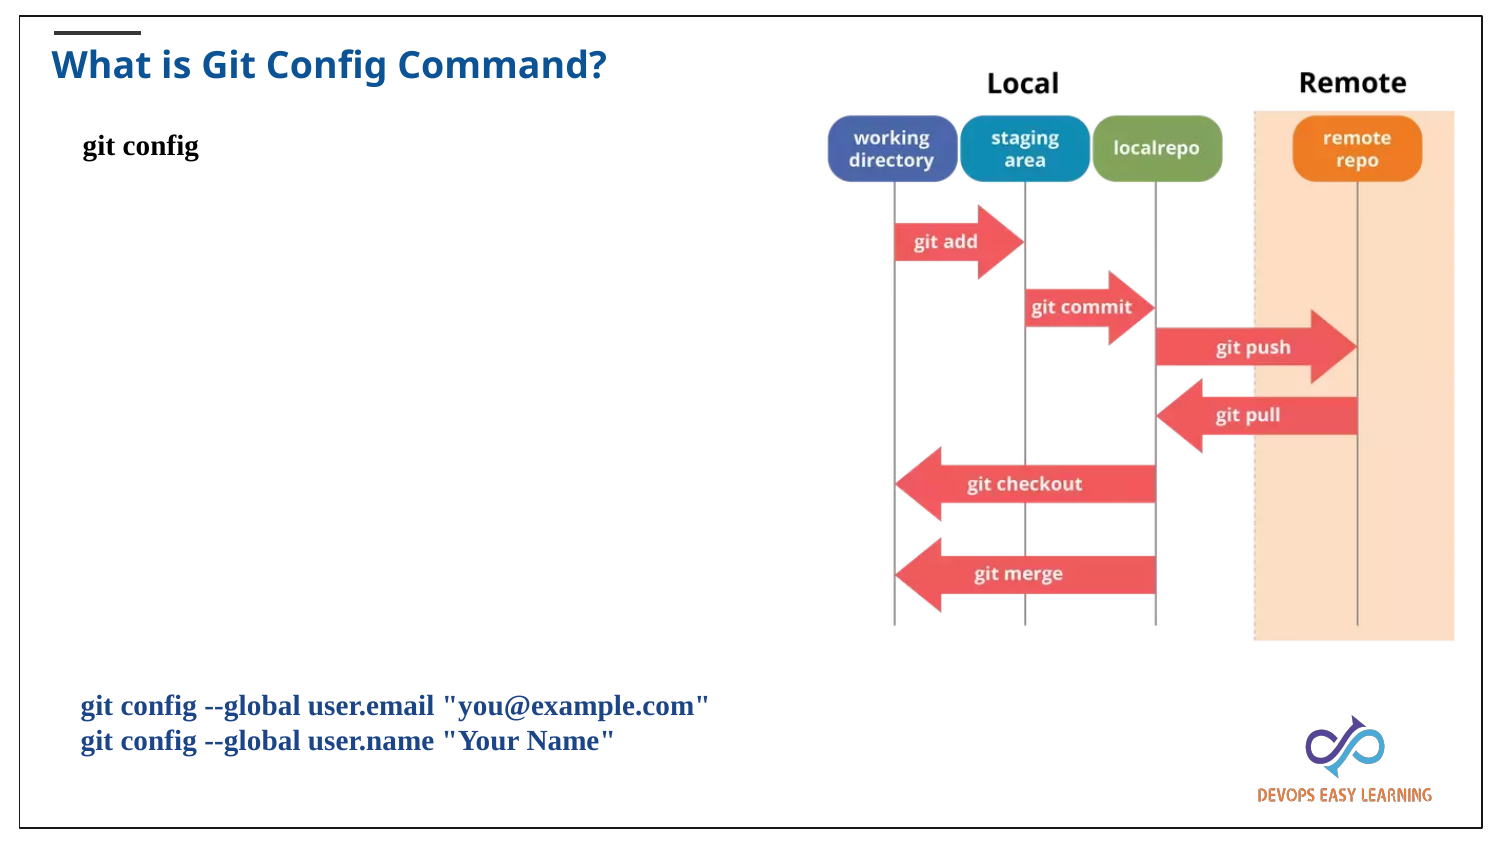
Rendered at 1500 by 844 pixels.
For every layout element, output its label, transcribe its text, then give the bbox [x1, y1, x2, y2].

text_box What is Git Config Command? [36, 33, 1220, 94]
text_box git config --global user.email "you@example.com" git config --global user.name "Your Name" [65, 671, 856, 807]
text_box [19, 15, 1482, 829]
picture [801, 68, 1464, 654]
picture [1249, 705, 1441, 820]
text_box git config [67, 93, 796, 177]
